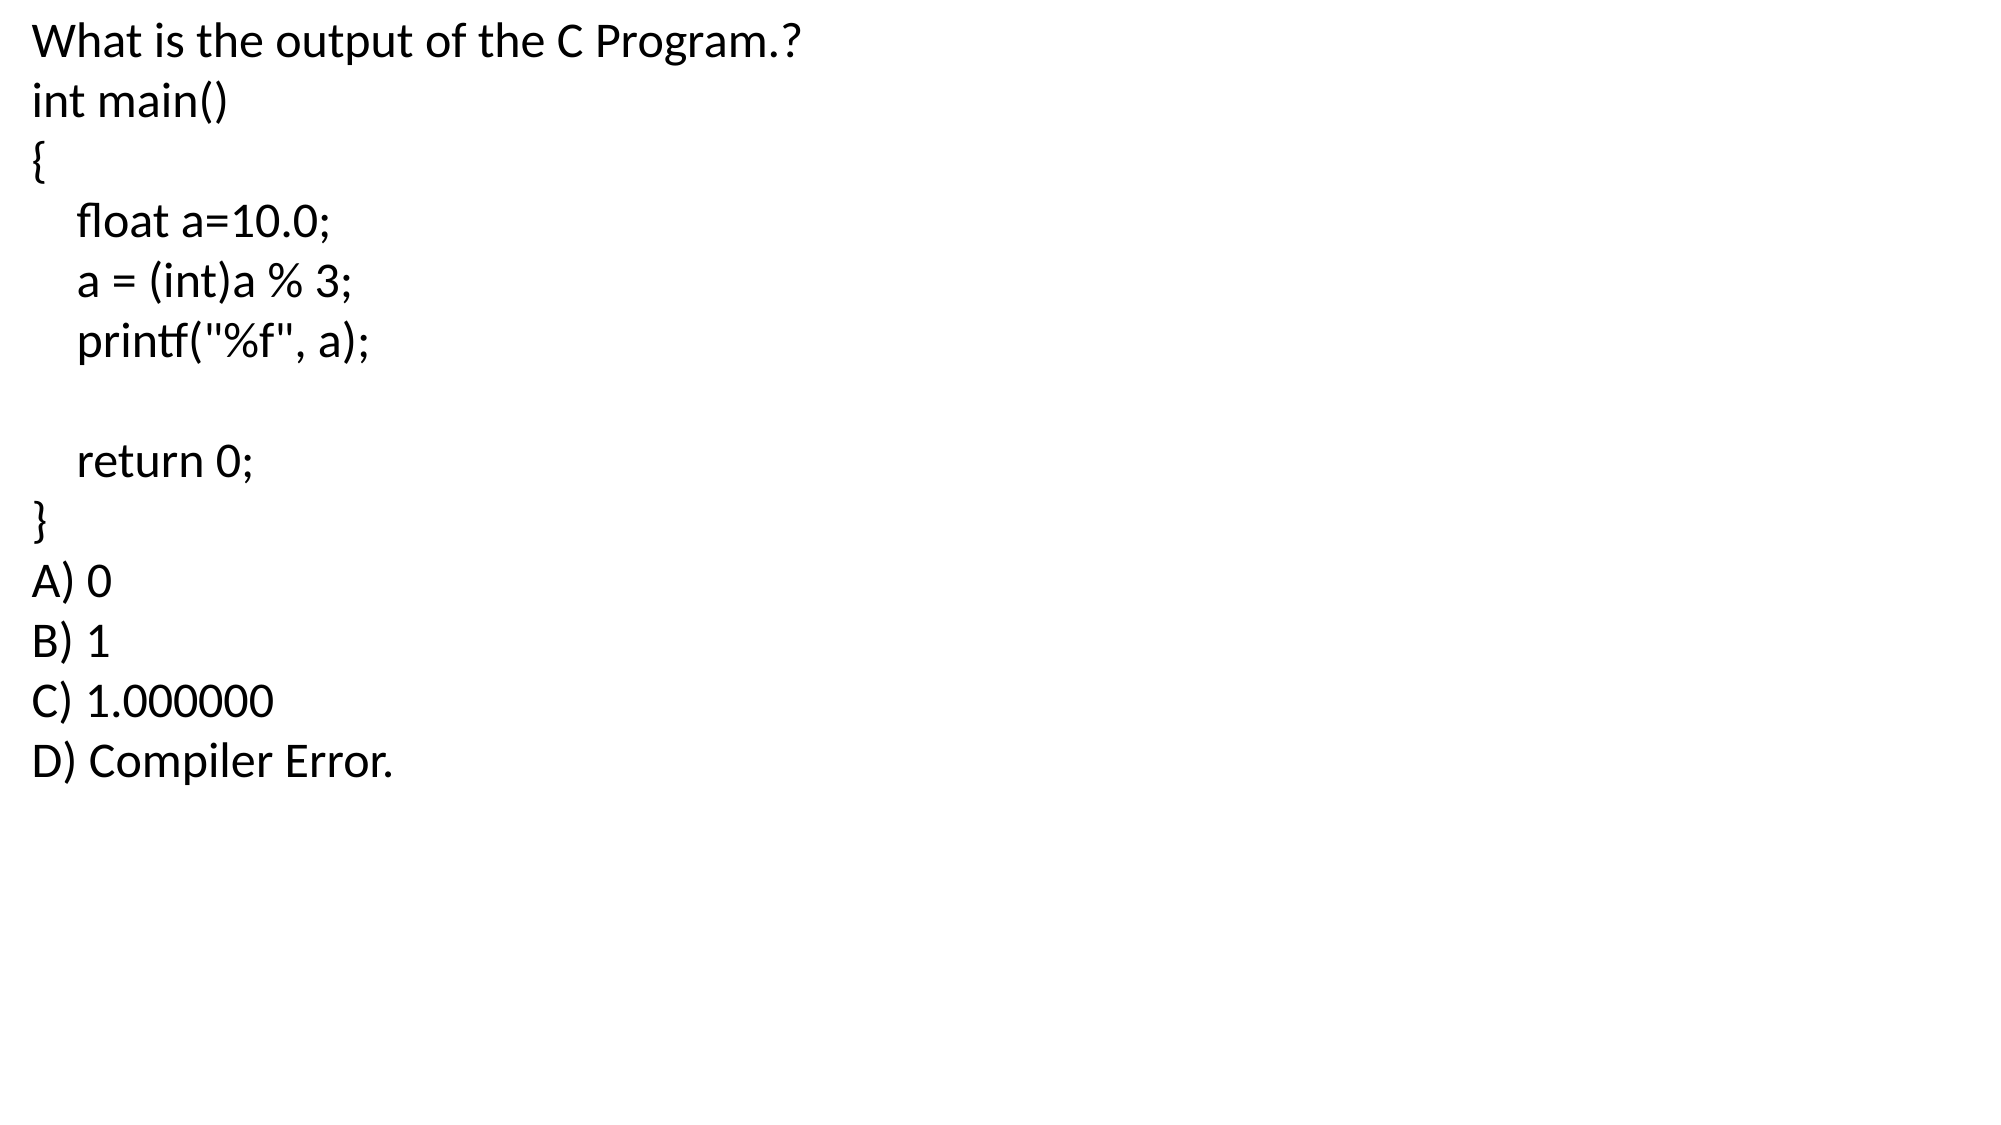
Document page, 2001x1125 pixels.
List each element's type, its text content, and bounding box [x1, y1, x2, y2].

text_box What is the output of the C Program.? int main() { float a=10.0; a = (int)a % 3; printf("%f", a); return 0; } A) 0 B) 1 C) 1.000000 D) Compiler Error. [16, 0, 2000, 795]
